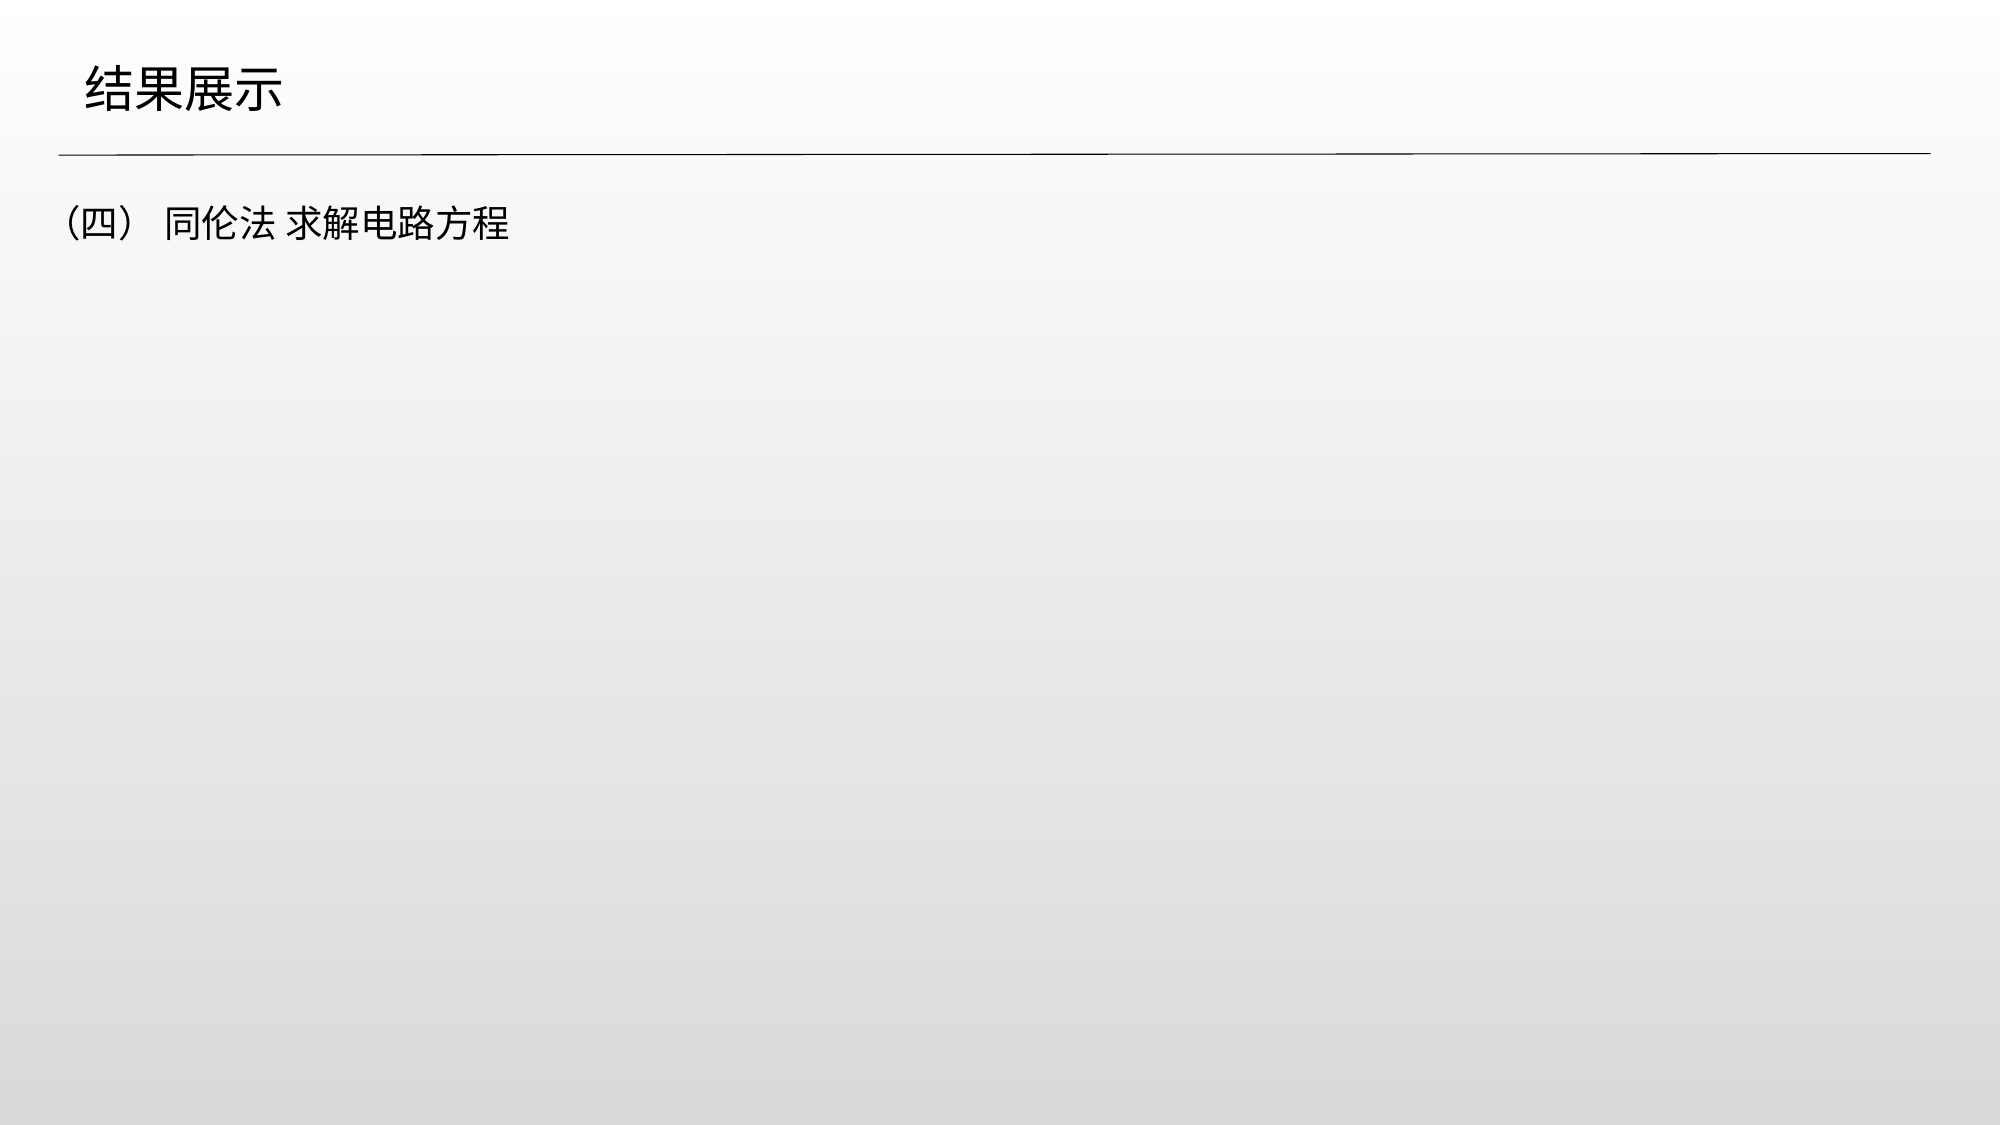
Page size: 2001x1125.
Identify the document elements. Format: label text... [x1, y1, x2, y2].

text_box （四） 同伦法 求解电路方程 [28, 192, 1039, 253]
text_box 结果展示 [69, 50, 1115, 153]
